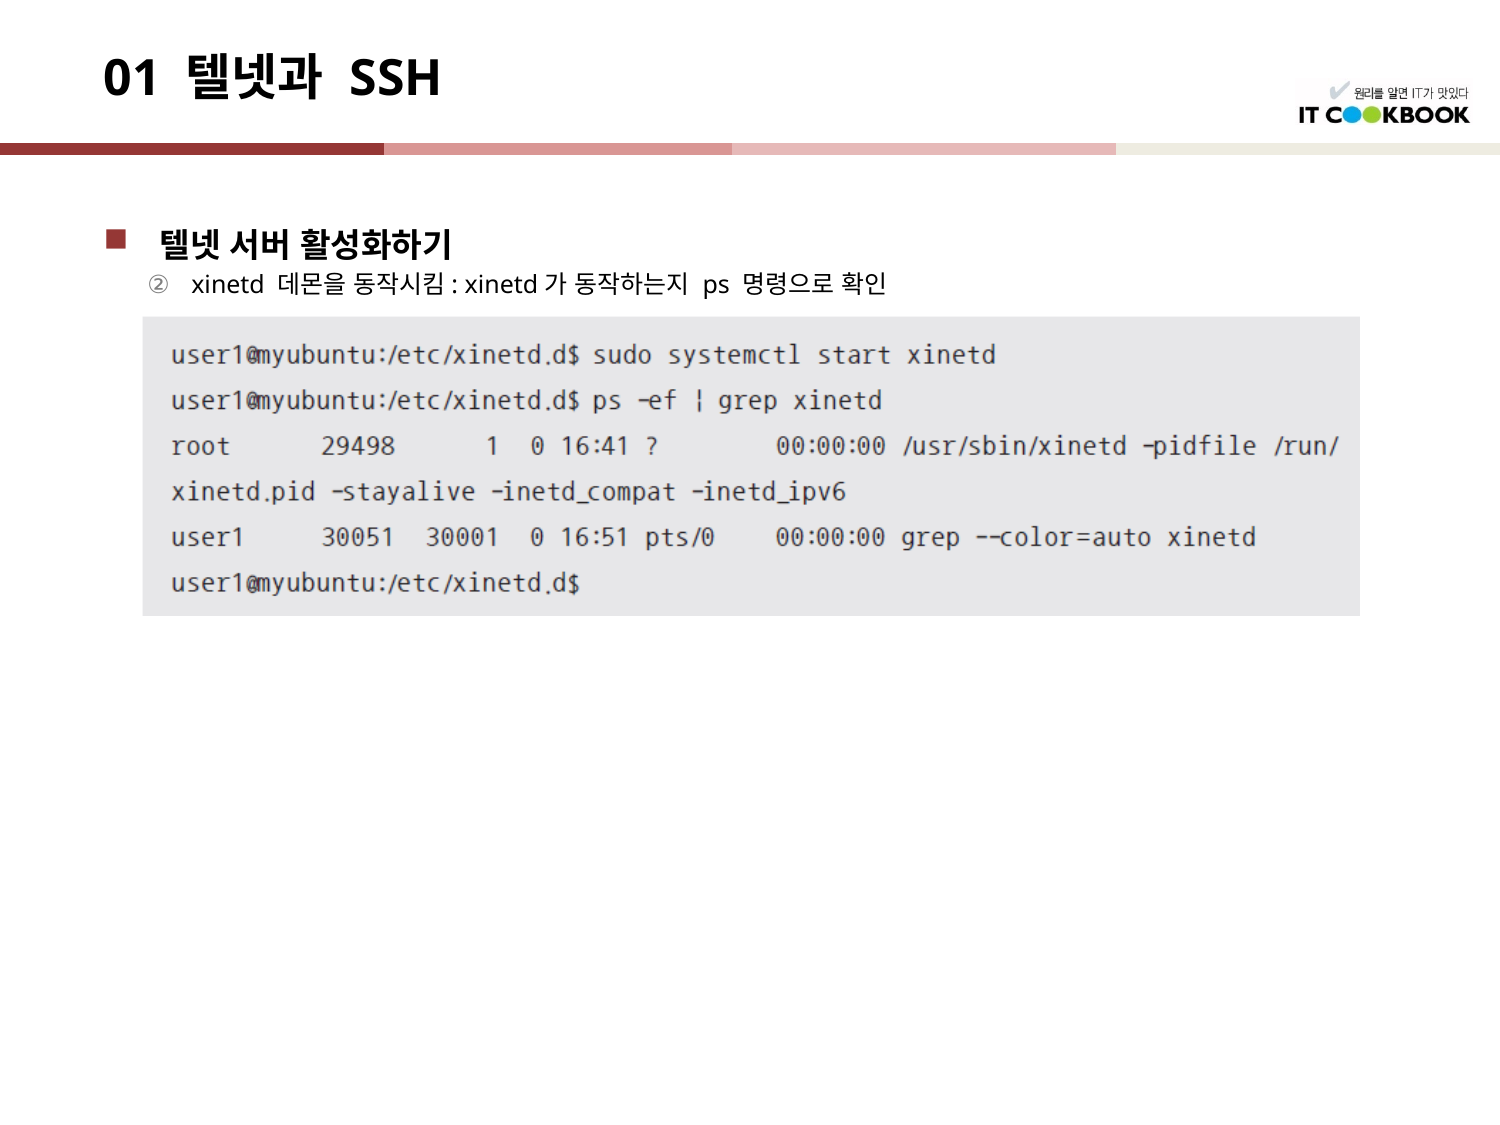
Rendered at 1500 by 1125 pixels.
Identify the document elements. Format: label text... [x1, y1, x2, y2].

list 텔넷 서버 활성화하기 xinetd 데몬을 동작시킴: xinetd가 동작하는지 ps 명령으로 확인 [88, 196, 1436, 1083]
picture [140, 314, 1360, 616]
picture [1295, 78, 1473, 125]
title 01 텔넷과 SSH [88, 30, 1330, 121]
